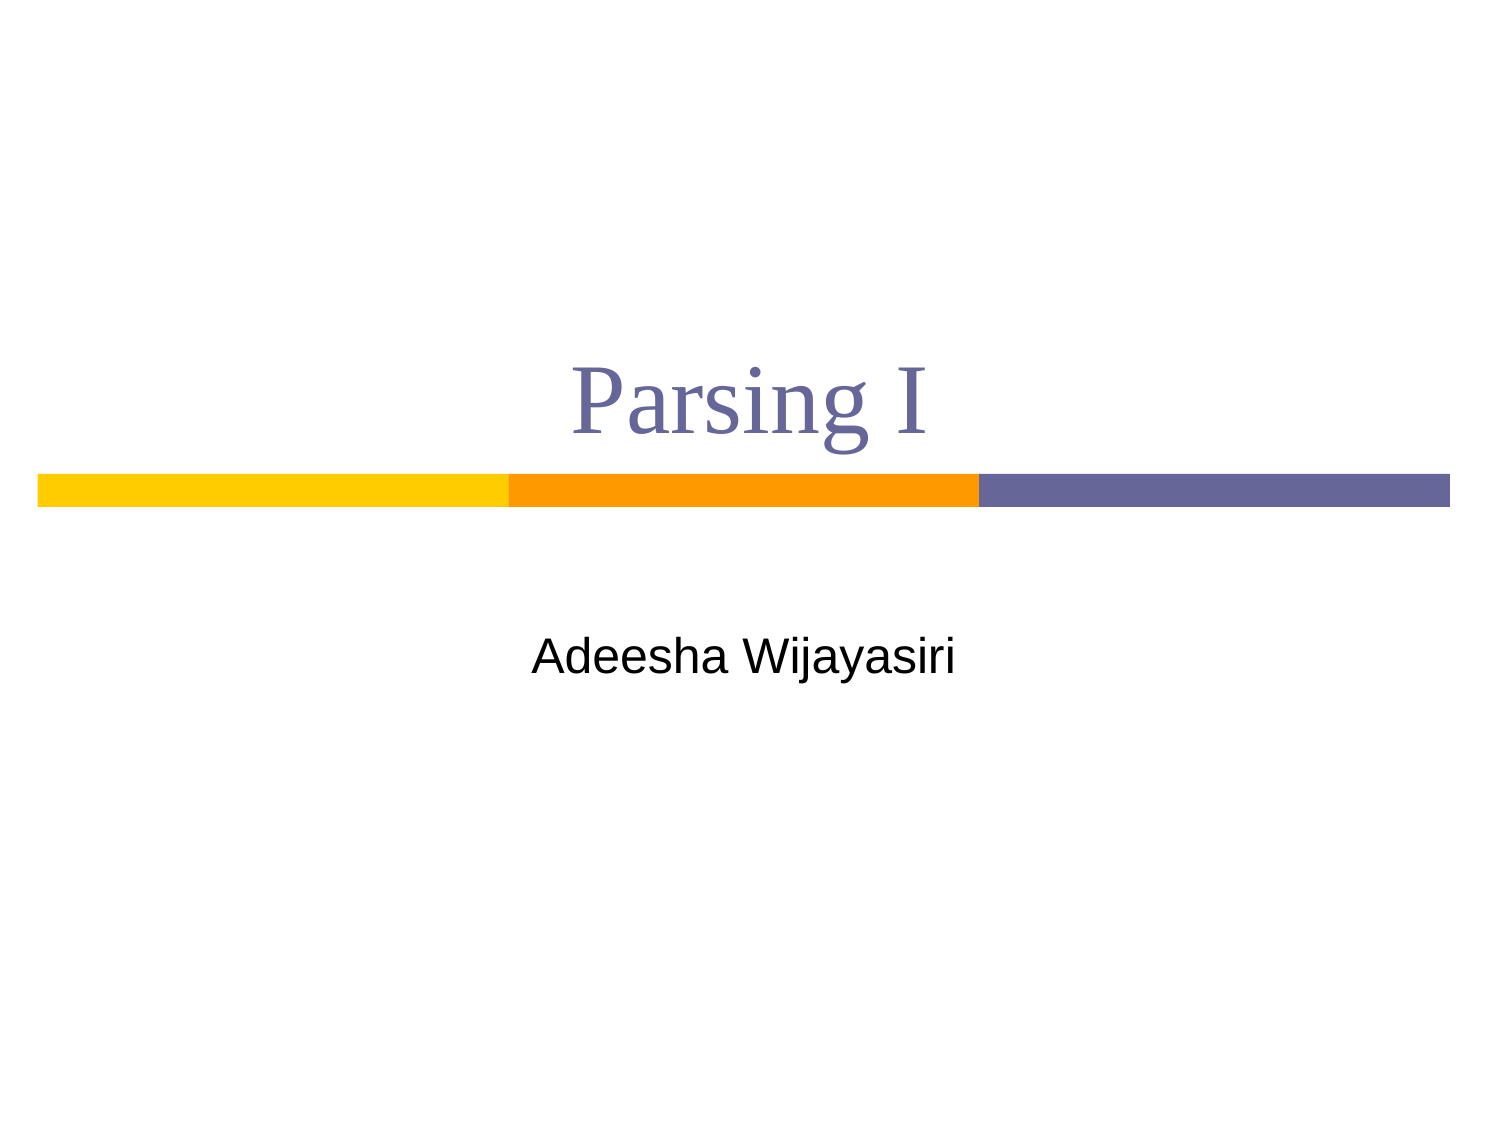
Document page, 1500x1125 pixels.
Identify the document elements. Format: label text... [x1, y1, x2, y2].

title Parsing I [112, 112, 1388, 462]
subtitle Adeesha Wijayasiri [37, 536, 1450, 899]
